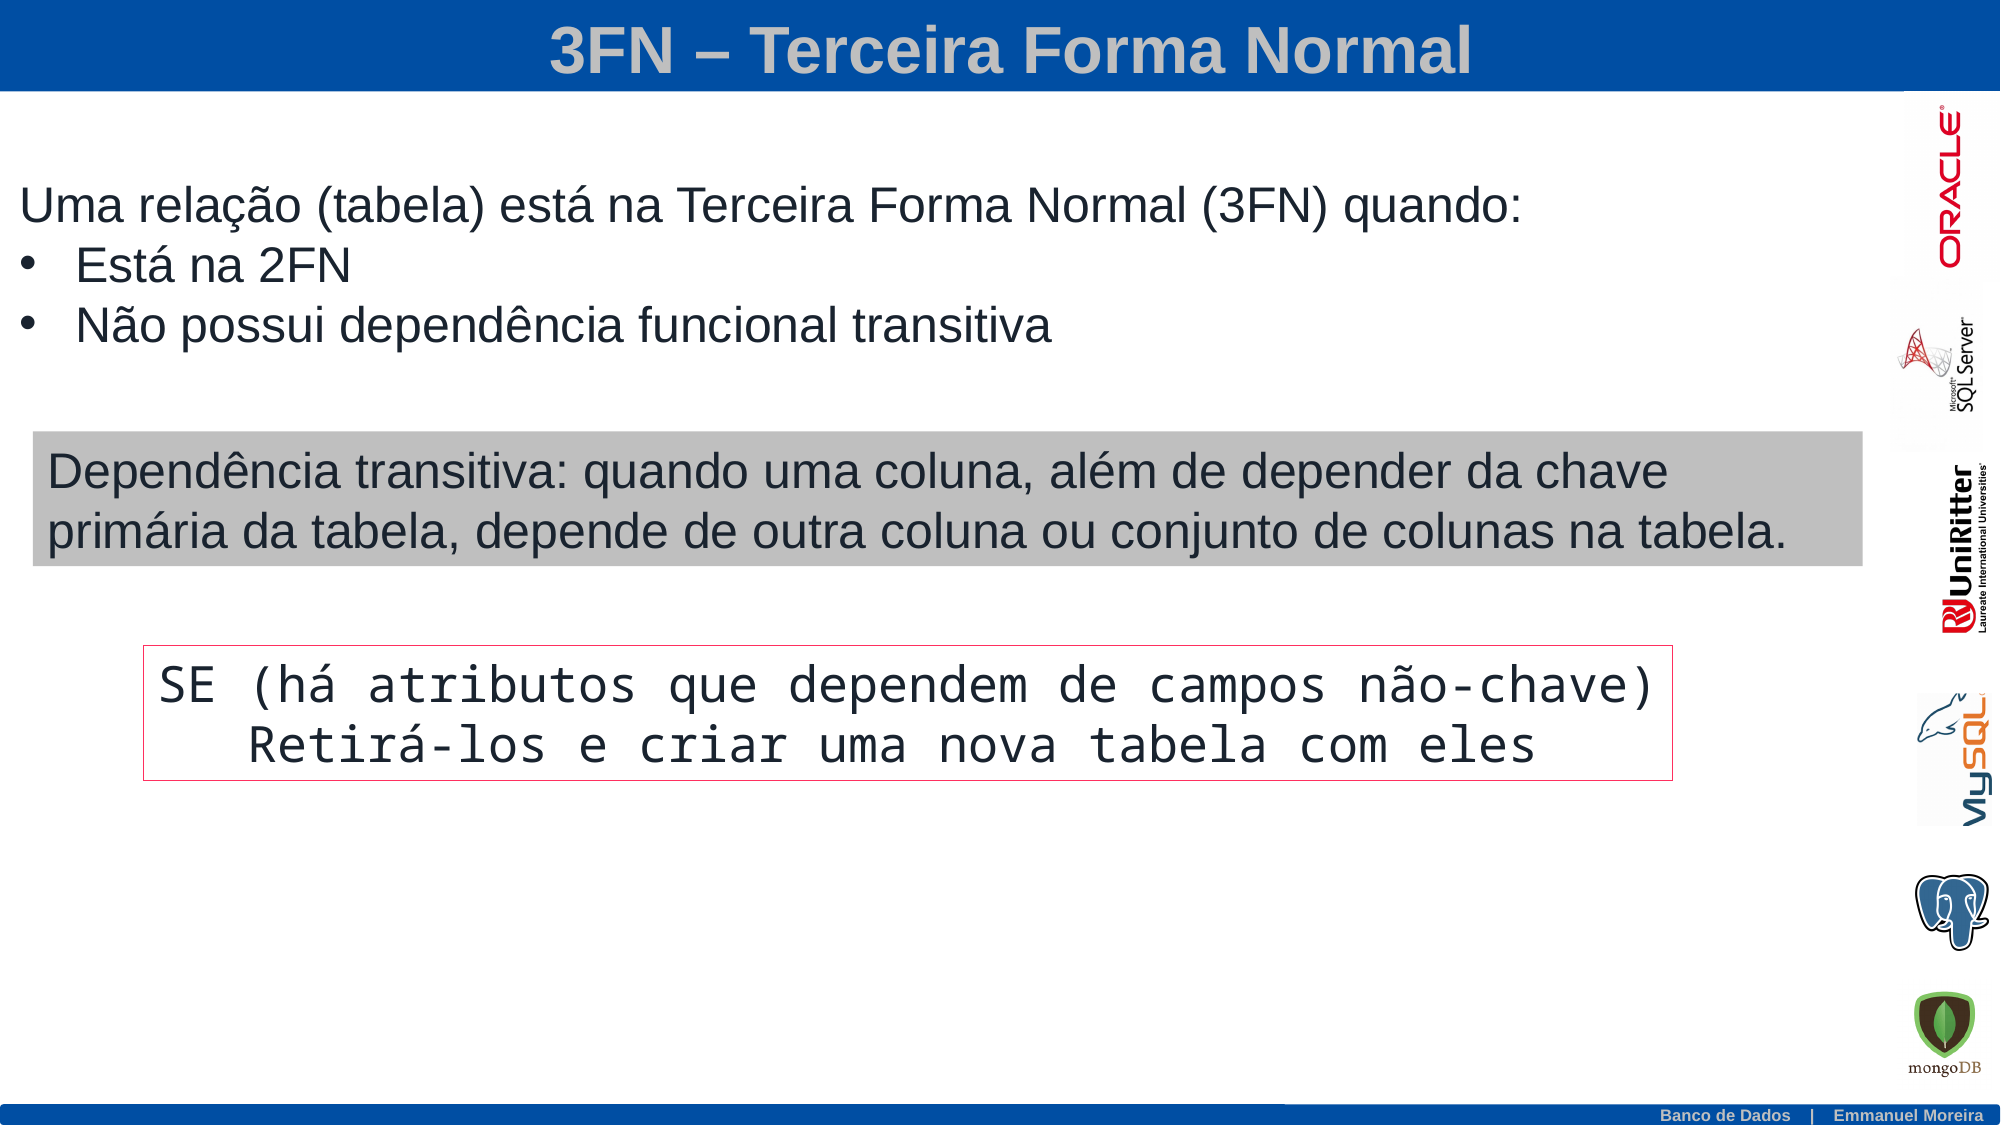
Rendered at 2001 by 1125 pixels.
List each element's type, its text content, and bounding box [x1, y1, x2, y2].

picture [1918, 694, 1992, 826]
text_box Uma relação (tabela) está na Terceira Forma Normal (3FN) quando: Está na 2FN Não possui dependência funcional transitiva [4, 165, 1892, 360]
picture [1932, 457, 2000, 644]
picture [1915, 874, 1989, 951]
text_box SE (há atributos que dependem de campos não-chave) Retirá-los e criar uma nova tabela com eles [143, 645, 1673, 781]
text_box Dependência transitiva: quando uma coluna, além de depender da chave primária da tabela, depende de outra coluna ou conjunto de colunas na tabela. [32, 431, 1863, 567]
picture [1891, 92, 2000, 452]
picture [1897, 979, 1992, 1090]
text_box 3FN – Terceira Forma Normal [535, 0, 1490, 95]
